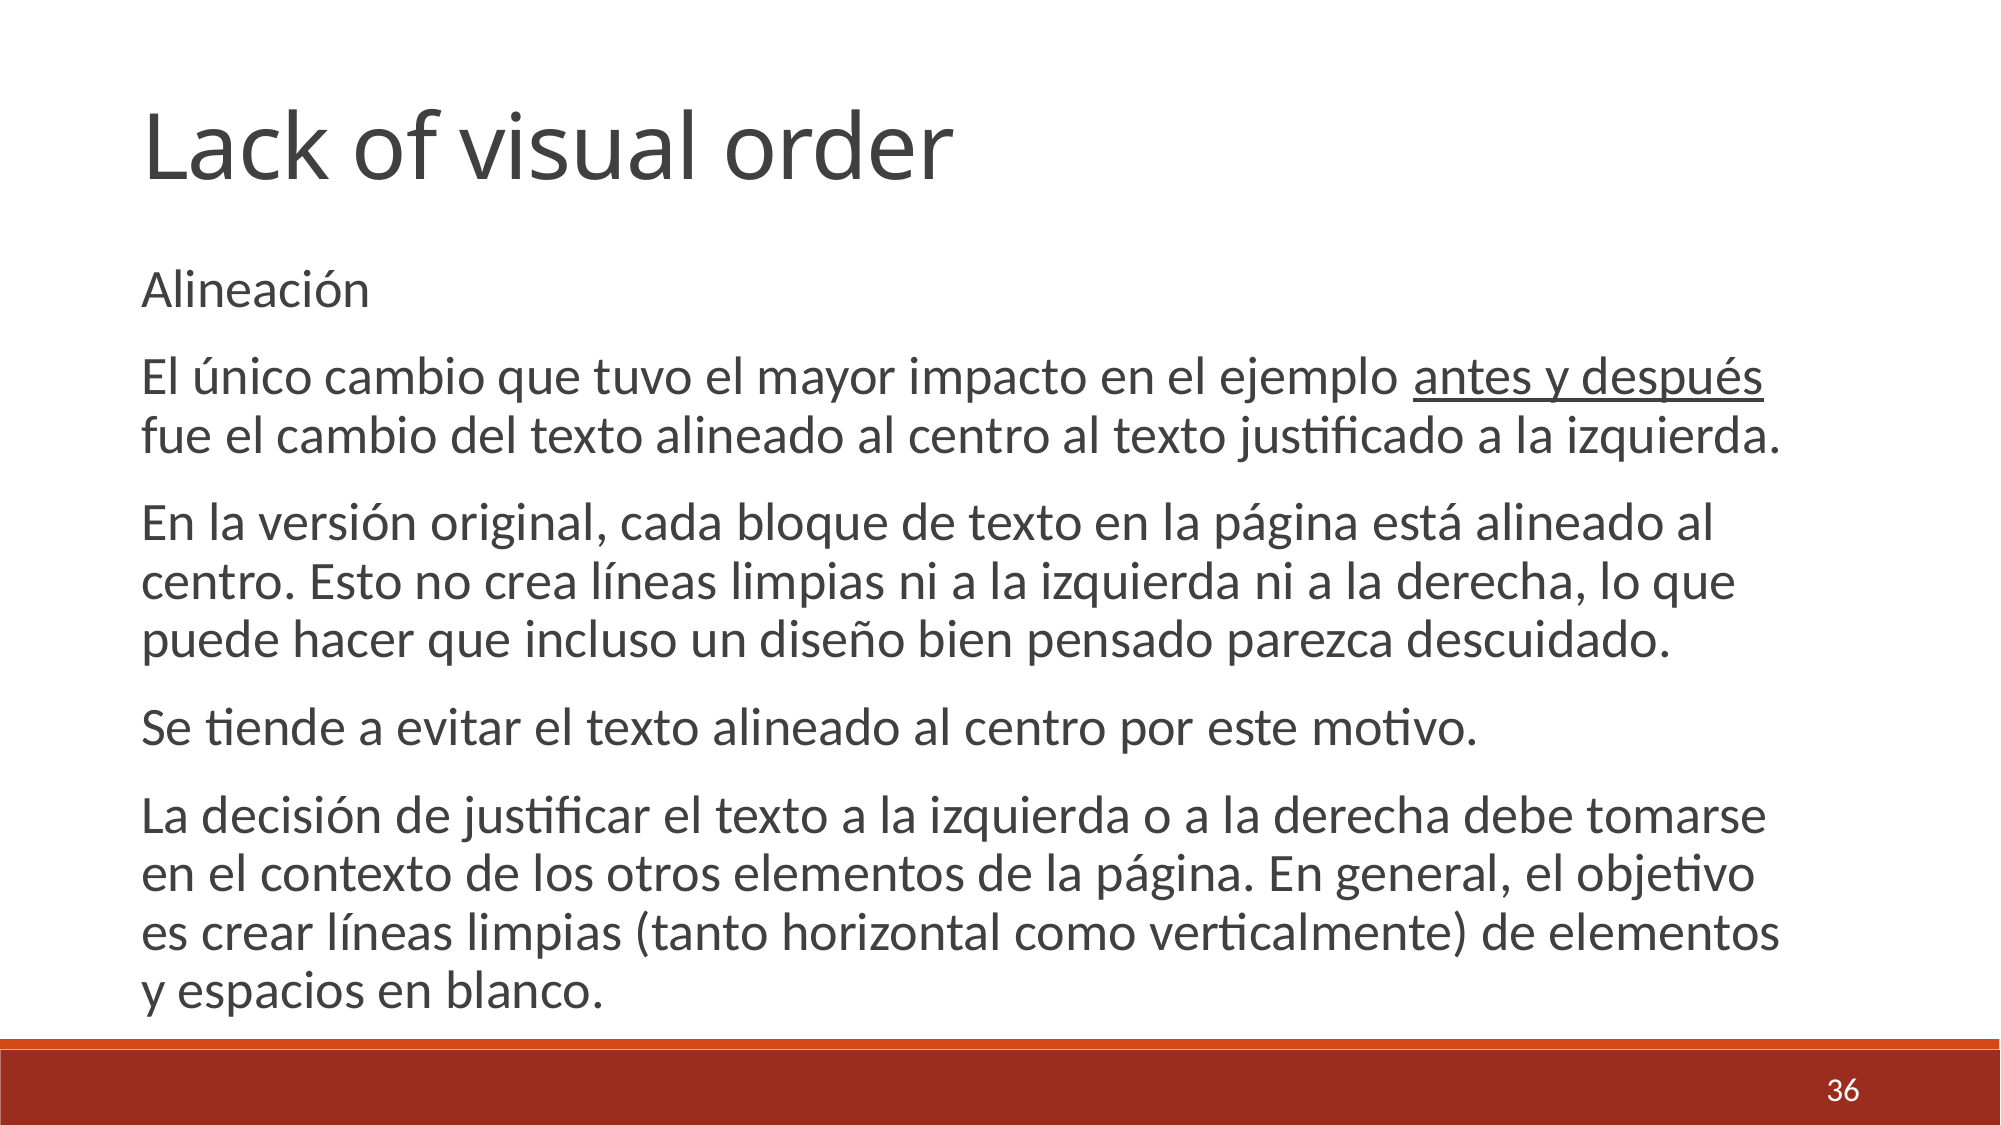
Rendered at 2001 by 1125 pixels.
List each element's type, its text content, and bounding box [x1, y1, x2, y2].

text_box Alineación El único cambio que tuvo el mayor impacto en el ejemplo antes y después fue el cambio del texto alineado al centro al texto justificado a la izquierda. En la versión original, cada bloque de texto en la página está alineado al centro. Esto no crea líneas limpias ni a la izquierda ni a la derecha, lo que puede hacer que incluso un diseño bien pensado parezca descuidado. Se tiende a evitar el texto alineado al centro por este motivo. La decisión de justificar el texto a la izquierda o a la derecha debe tomarse en el contexto de los otros elementos de la página. En general, el objetivo es crear líneas limpias (tanto horizontal como verticalmente) de elementos y espacios en blanco. [126, 252, 1830, 950]
slide_number 36 [126, 1061, 1875, 1115]
text_box Lack of visual order [126, 97, 1821, 252]
